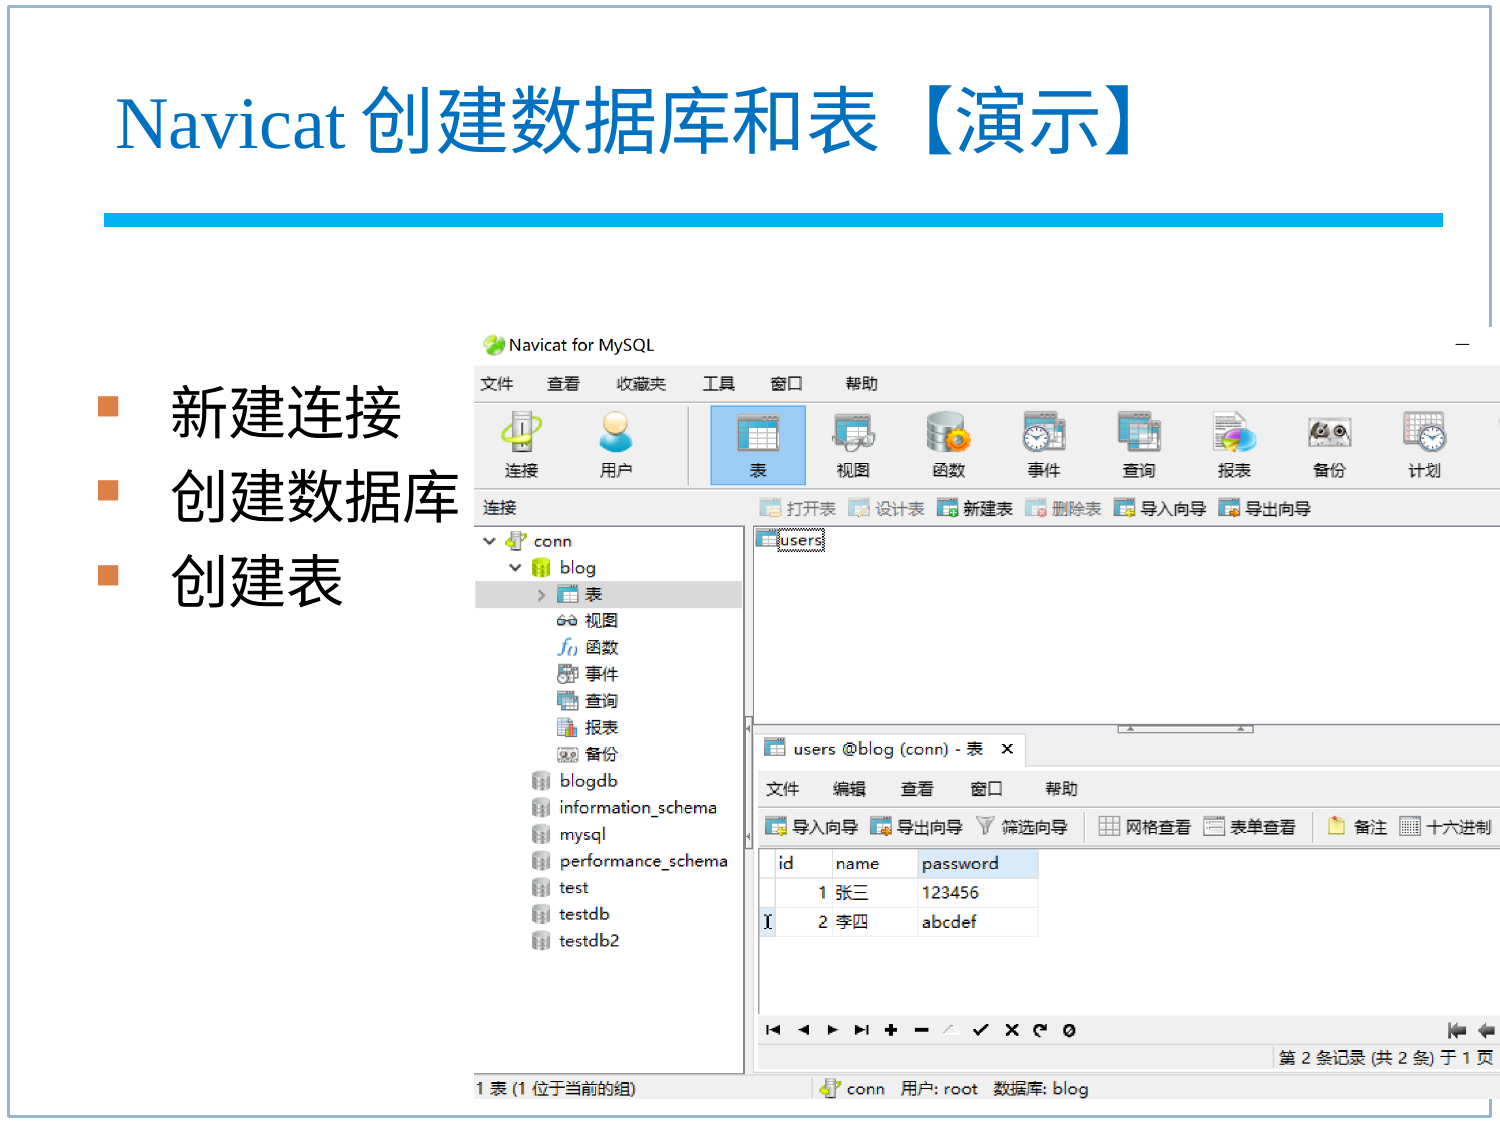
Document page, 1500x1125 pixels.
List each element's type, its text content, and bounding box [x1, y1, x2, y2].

picture [474, 327, 1500, 1100]
list 新建连接 创建数据库 创建表 [80, 200, 1418, 1036]
title Navicat创建数据库和表【演示】 [100, 37, 1438, 200]
